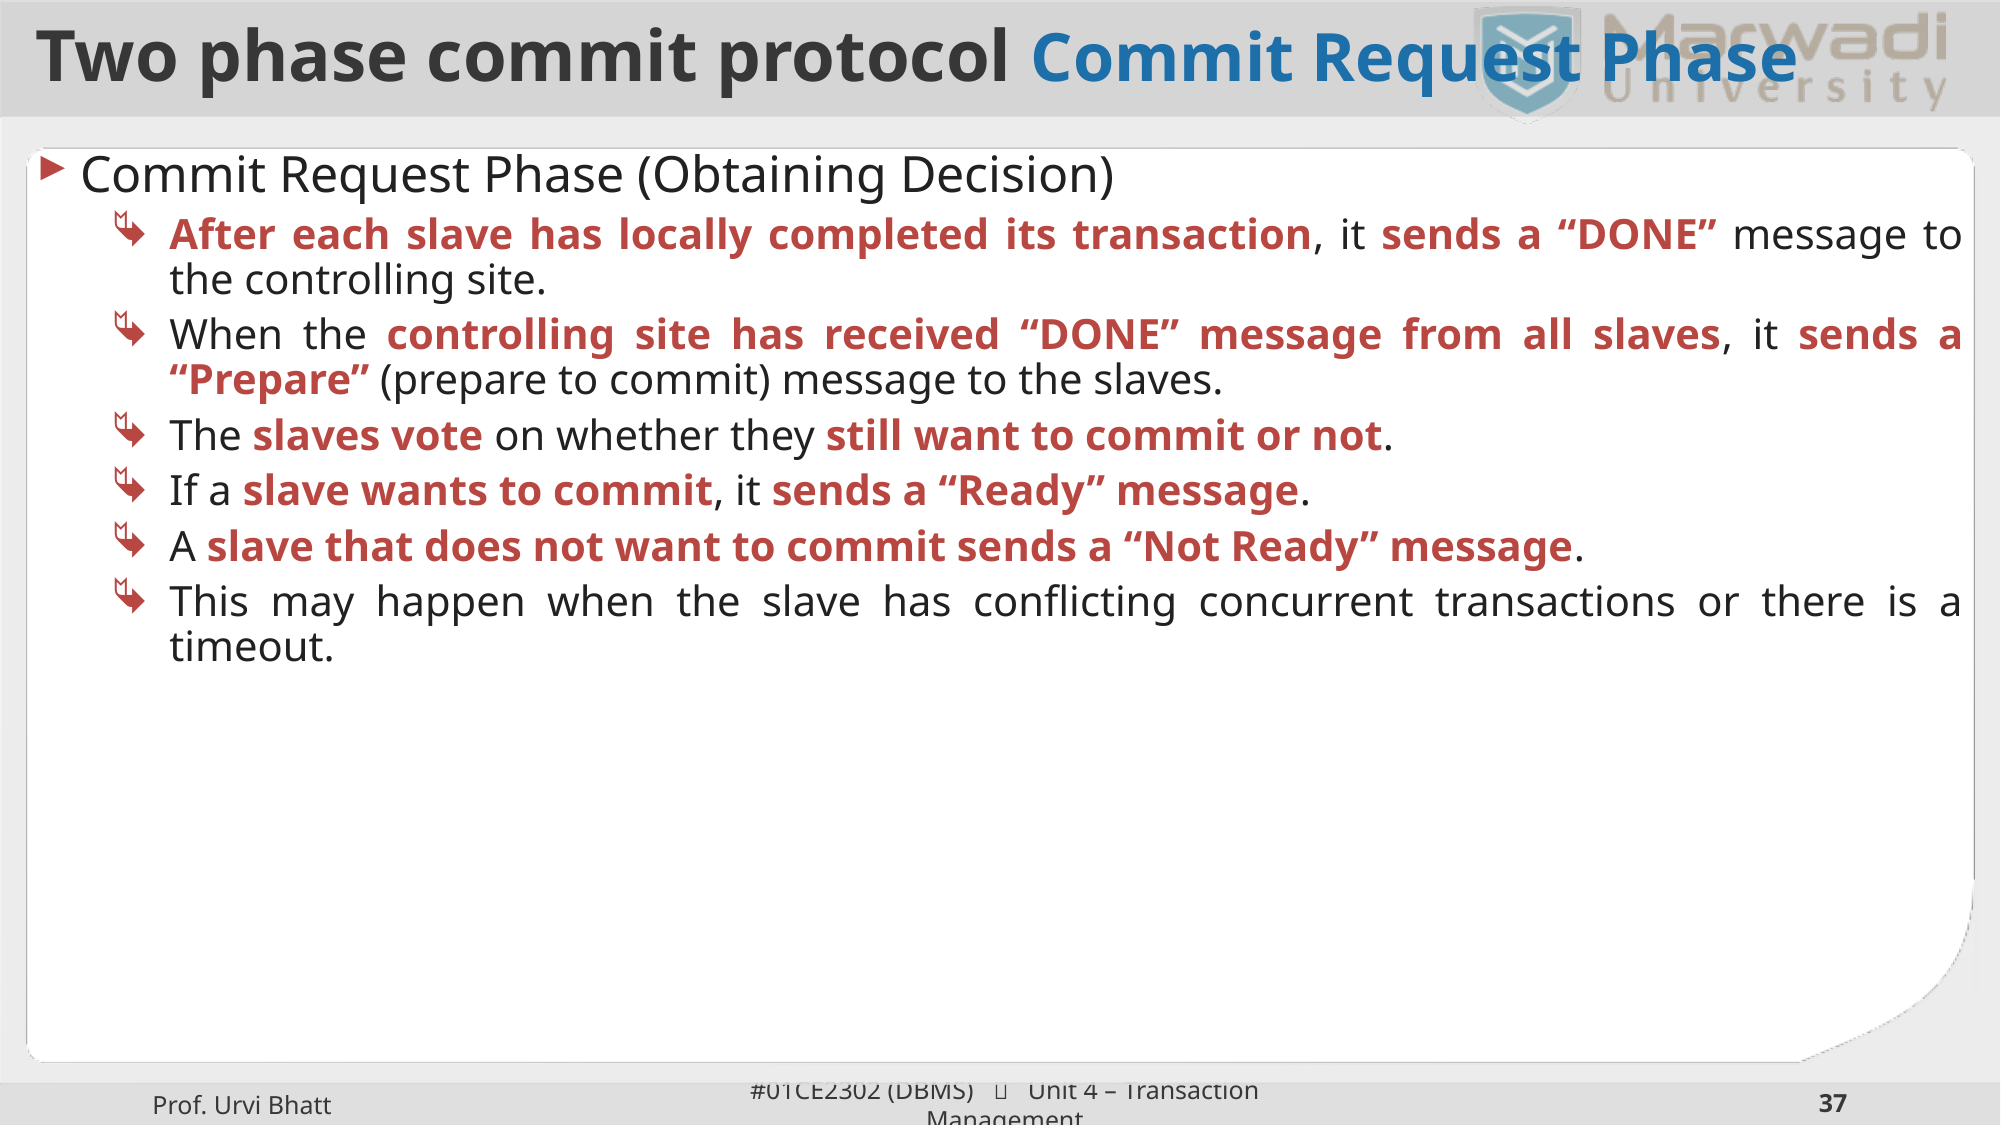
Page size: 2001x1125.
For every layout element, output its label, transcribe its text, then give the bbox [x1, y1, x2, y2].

title Two phase commit protocol Commit Request Phase [0, 0, 2000, 117]
picture [0, 117, 2000, 1085]
list Commit Request Phase (Obtaining Decision) After each slave has locally completed its transaction, it sends a “DONE” message to the controlling site. When the controlling site has received “DONE” message from all slaves, it sends a “Prepare” (prepare to commit) message to the slaves. The slaves vote on whether they still want to commit or not. If a slave wants to commit, it sends a “Ready” message. A slave that does not want to commit sends a “Not Ready” message. This may happen when the slave has conflicting concurrent transactions or there is a timeout. [21, 141, 1979, 1059]
